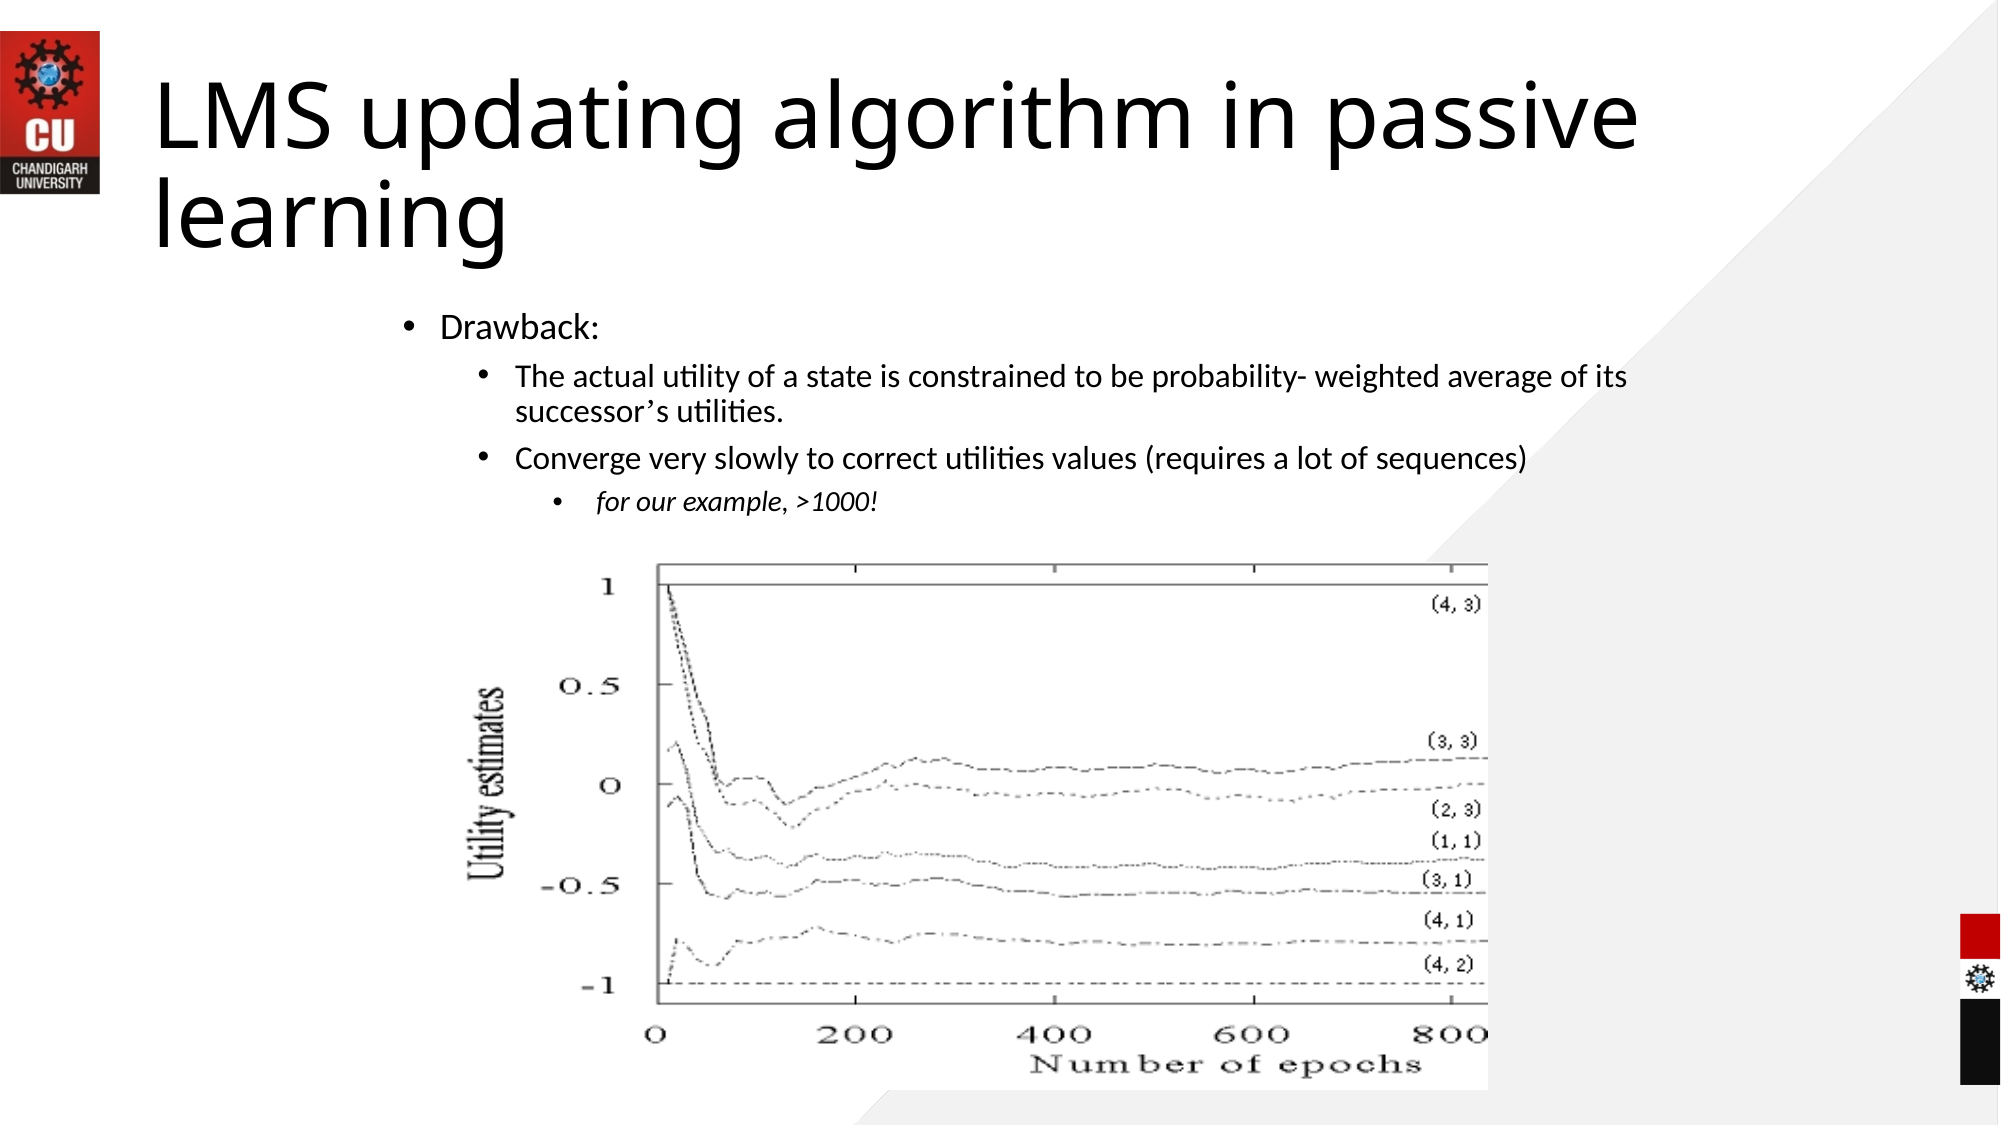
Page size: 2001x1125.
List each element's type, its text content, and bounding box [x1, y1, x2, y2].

title LMS updating algorithm in passive learning [137, 59, 1863, 278]
picture [0, 0, 2001, 1125]
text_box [462, 562, 1488, 1090]
list Drawback: The actual utility of a state is constrained to be probability- weighted average of its successor’s utilities. Converge very slowly to correct utilities values (requires a lot of sequences) for our example, >1000! [387, 299, 1675, 1075]
